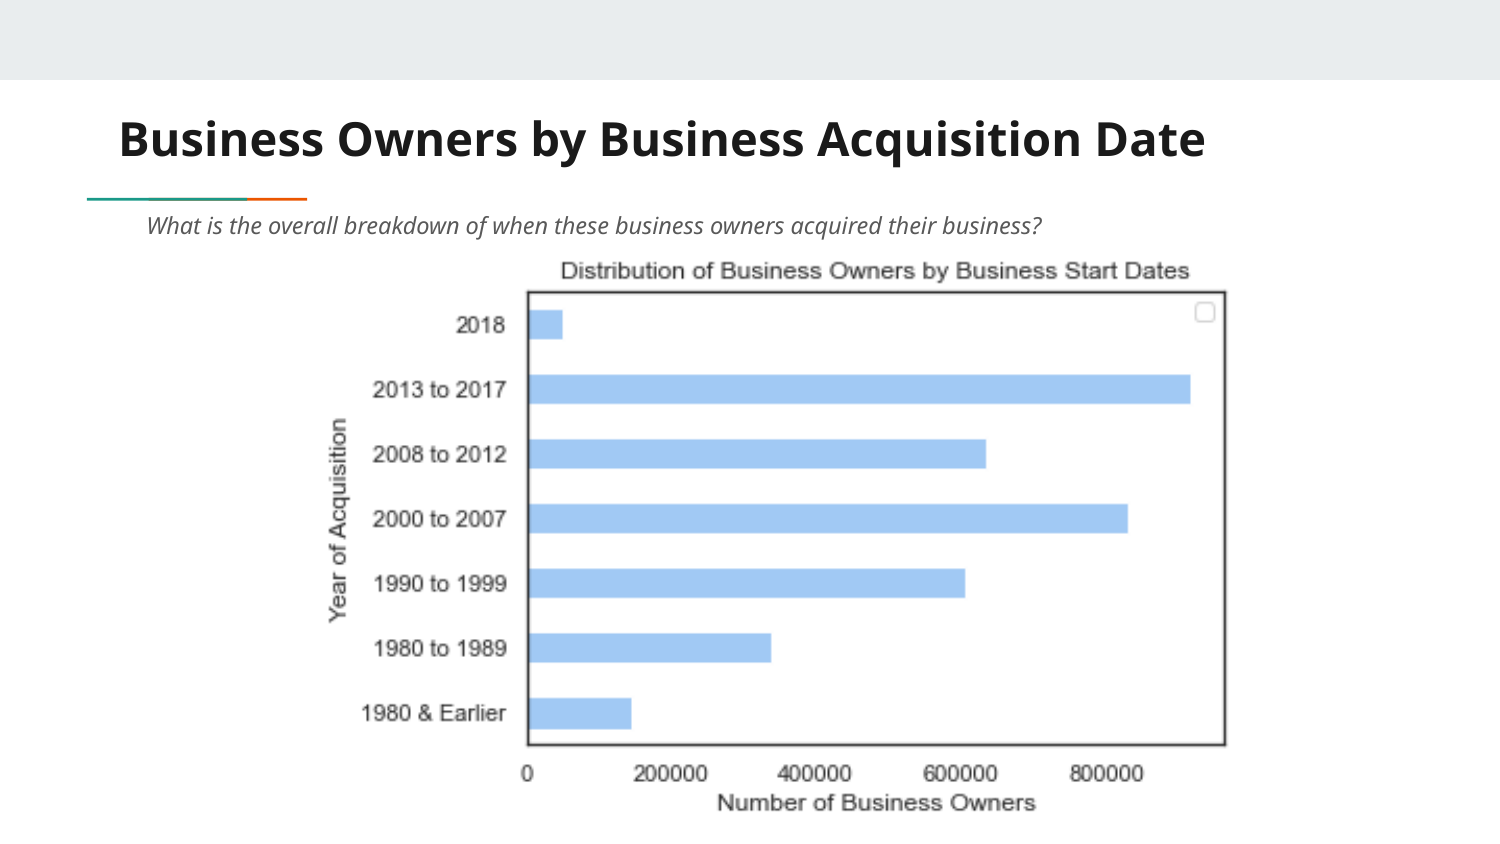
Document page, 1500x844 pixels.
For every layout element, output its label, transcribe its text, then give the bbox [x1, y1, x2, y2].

picture [316, 248, 1239, 830]
list What is the overall breakdown of when these business owners acquired their business? [131, 198, 1369, 265]
title Business Owners by Business Acquisition Date [103, 94, 1365, 182]
